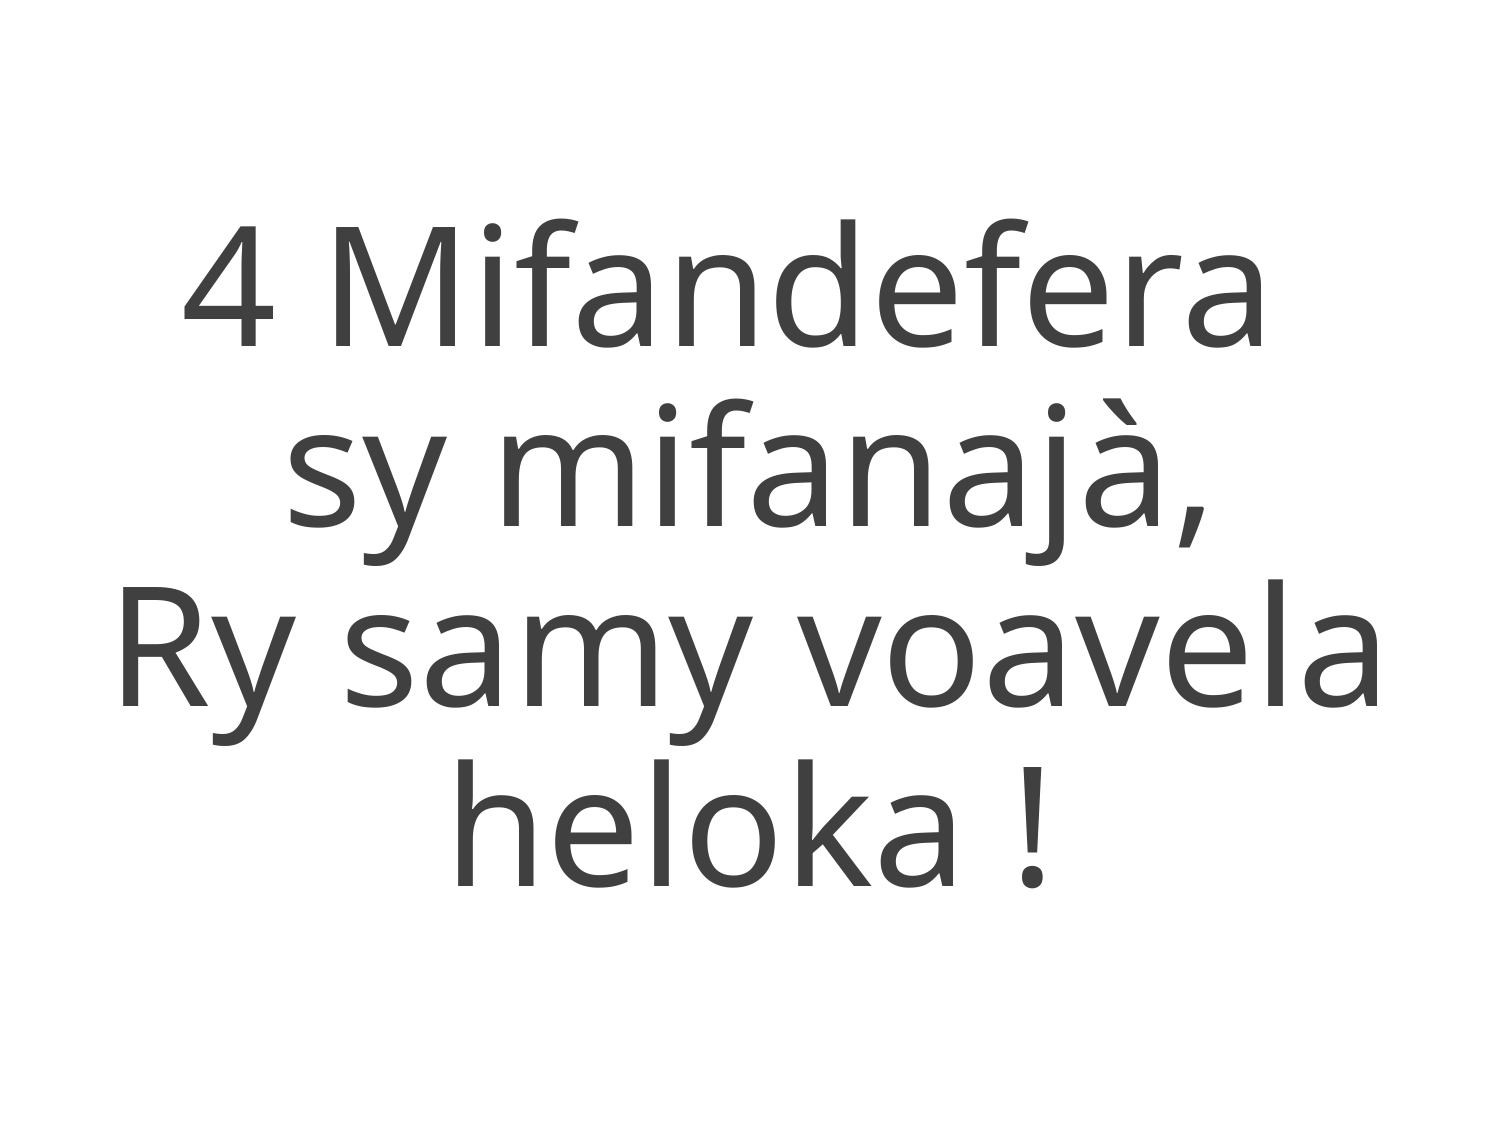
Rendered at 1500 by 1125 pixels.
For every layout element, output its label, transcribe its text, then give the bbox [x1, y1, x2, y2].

title 4 Mifandefera sy mifanajà, Ry samy voavela heloka ! [0, 453, 1500, 672]
